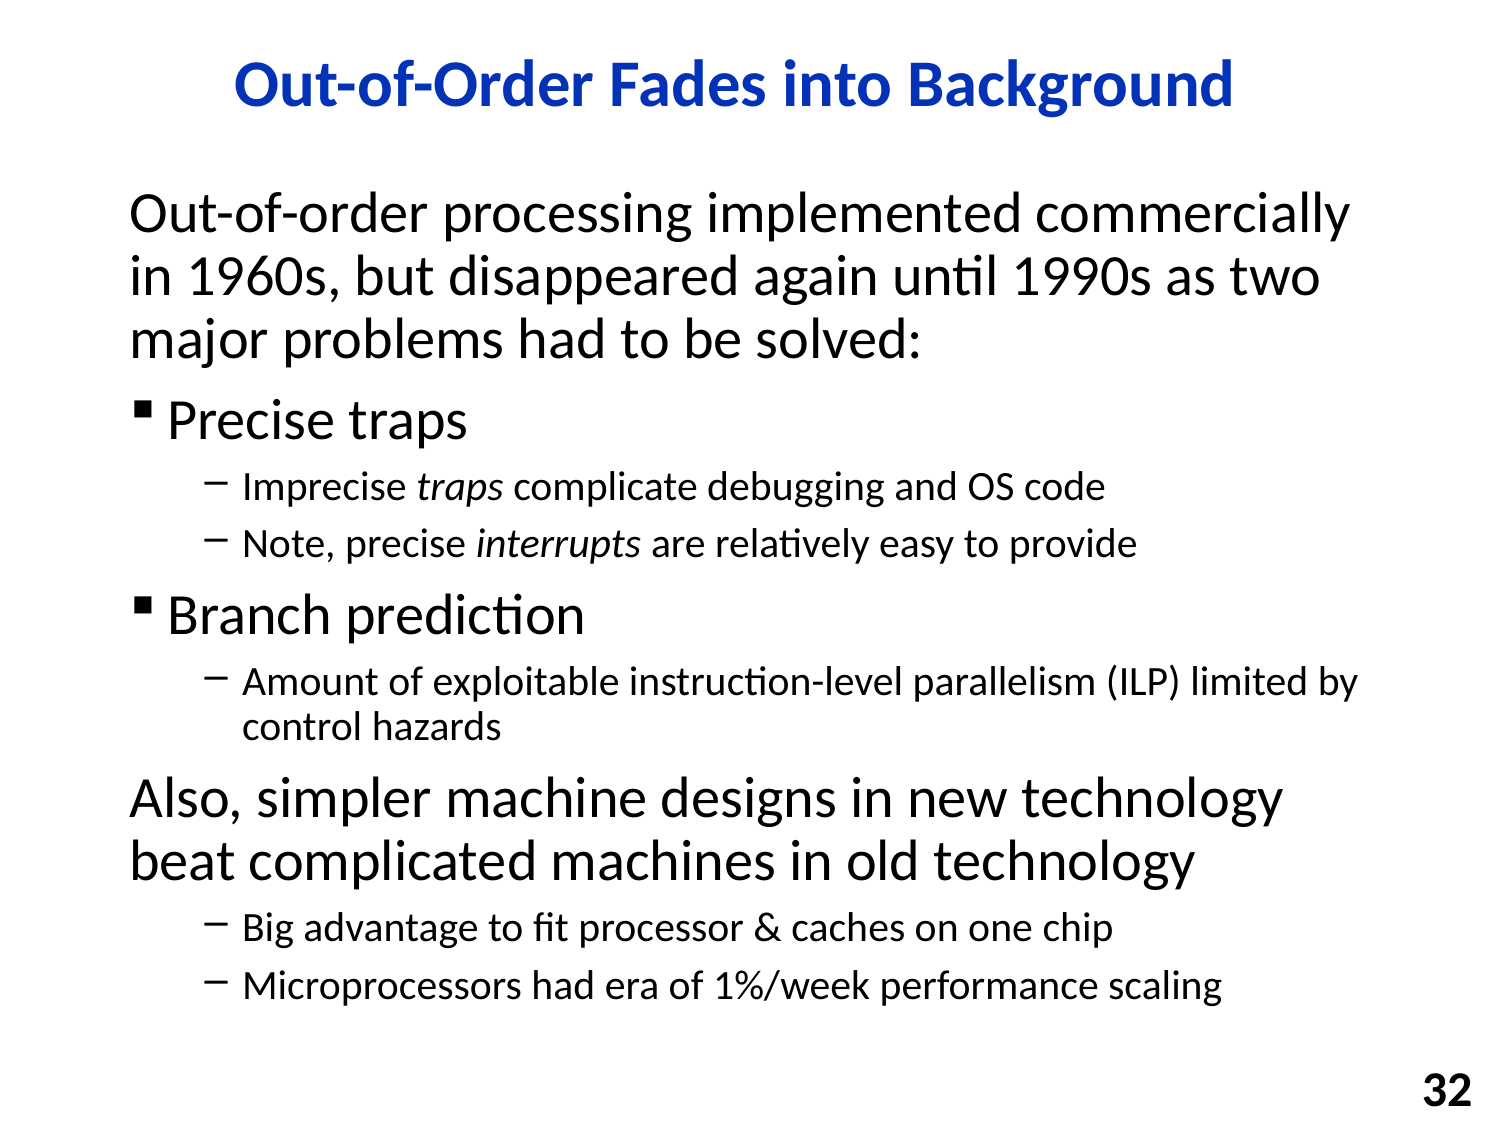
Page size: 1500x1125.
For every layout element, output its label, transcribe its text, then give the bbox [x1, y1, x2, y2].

title Out-of-Order Fades into Background [137, 24, 1335, 147]
list Out-of-order processing implemented commercially in 1960s, but disappeared again until 1990s as two major problems had to be solved: Precise traps Imprecise traps complicate debugging and OS code Note, precise interrupts are relatively easy to provide Branch prediction Amount of exploitable instruction-level parallelism (ILP) limited by control hazards Also, simpler machine designs in new technology beat complicated machines in old technology Big advantage to fit processor & caches on one chip Microprocessors had era of 1%/week performance scaling [114, 174, 1376, 1005]
slide_number 32 [1174, 1062, 1488, 1111]
